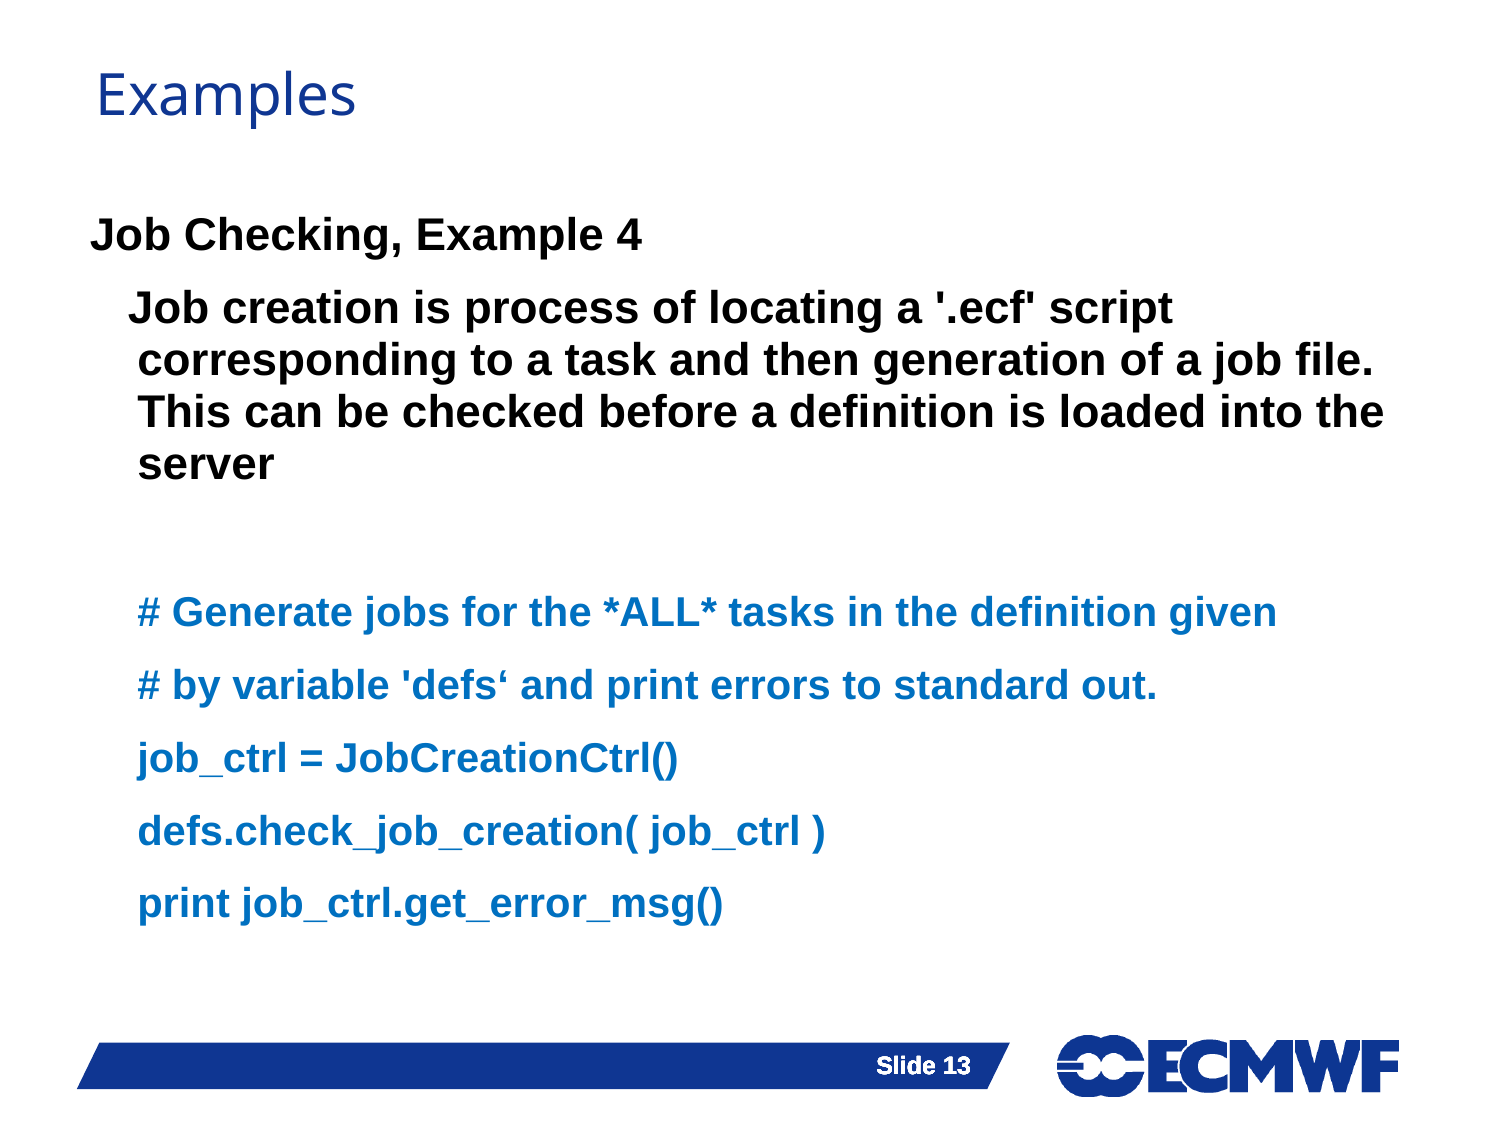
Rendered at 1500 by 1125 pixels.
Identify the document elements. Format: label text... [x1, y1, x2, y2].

text_box Examples [80, 50, 1412, 167]
text_box Job Checking, Example 4 Job creation is process of locating a '.ecf' script corresponding to a task and then generation of a job file. This can be checked before a definition is loaded into the server # Generate jobs for the *ALL* tasks in the definition given # by variable 'defs‘ and print errors to standard out. job_ctrl = JobCreationCtrl() defs.check_job_creation( job_ctrl ) print job_ctrl.get_error_msg() [74, 200, 1406, 1009]
picture [1057, 1035, 1399, 1097]
text_box Slide 13 [809, 1042, 987, 1106]
